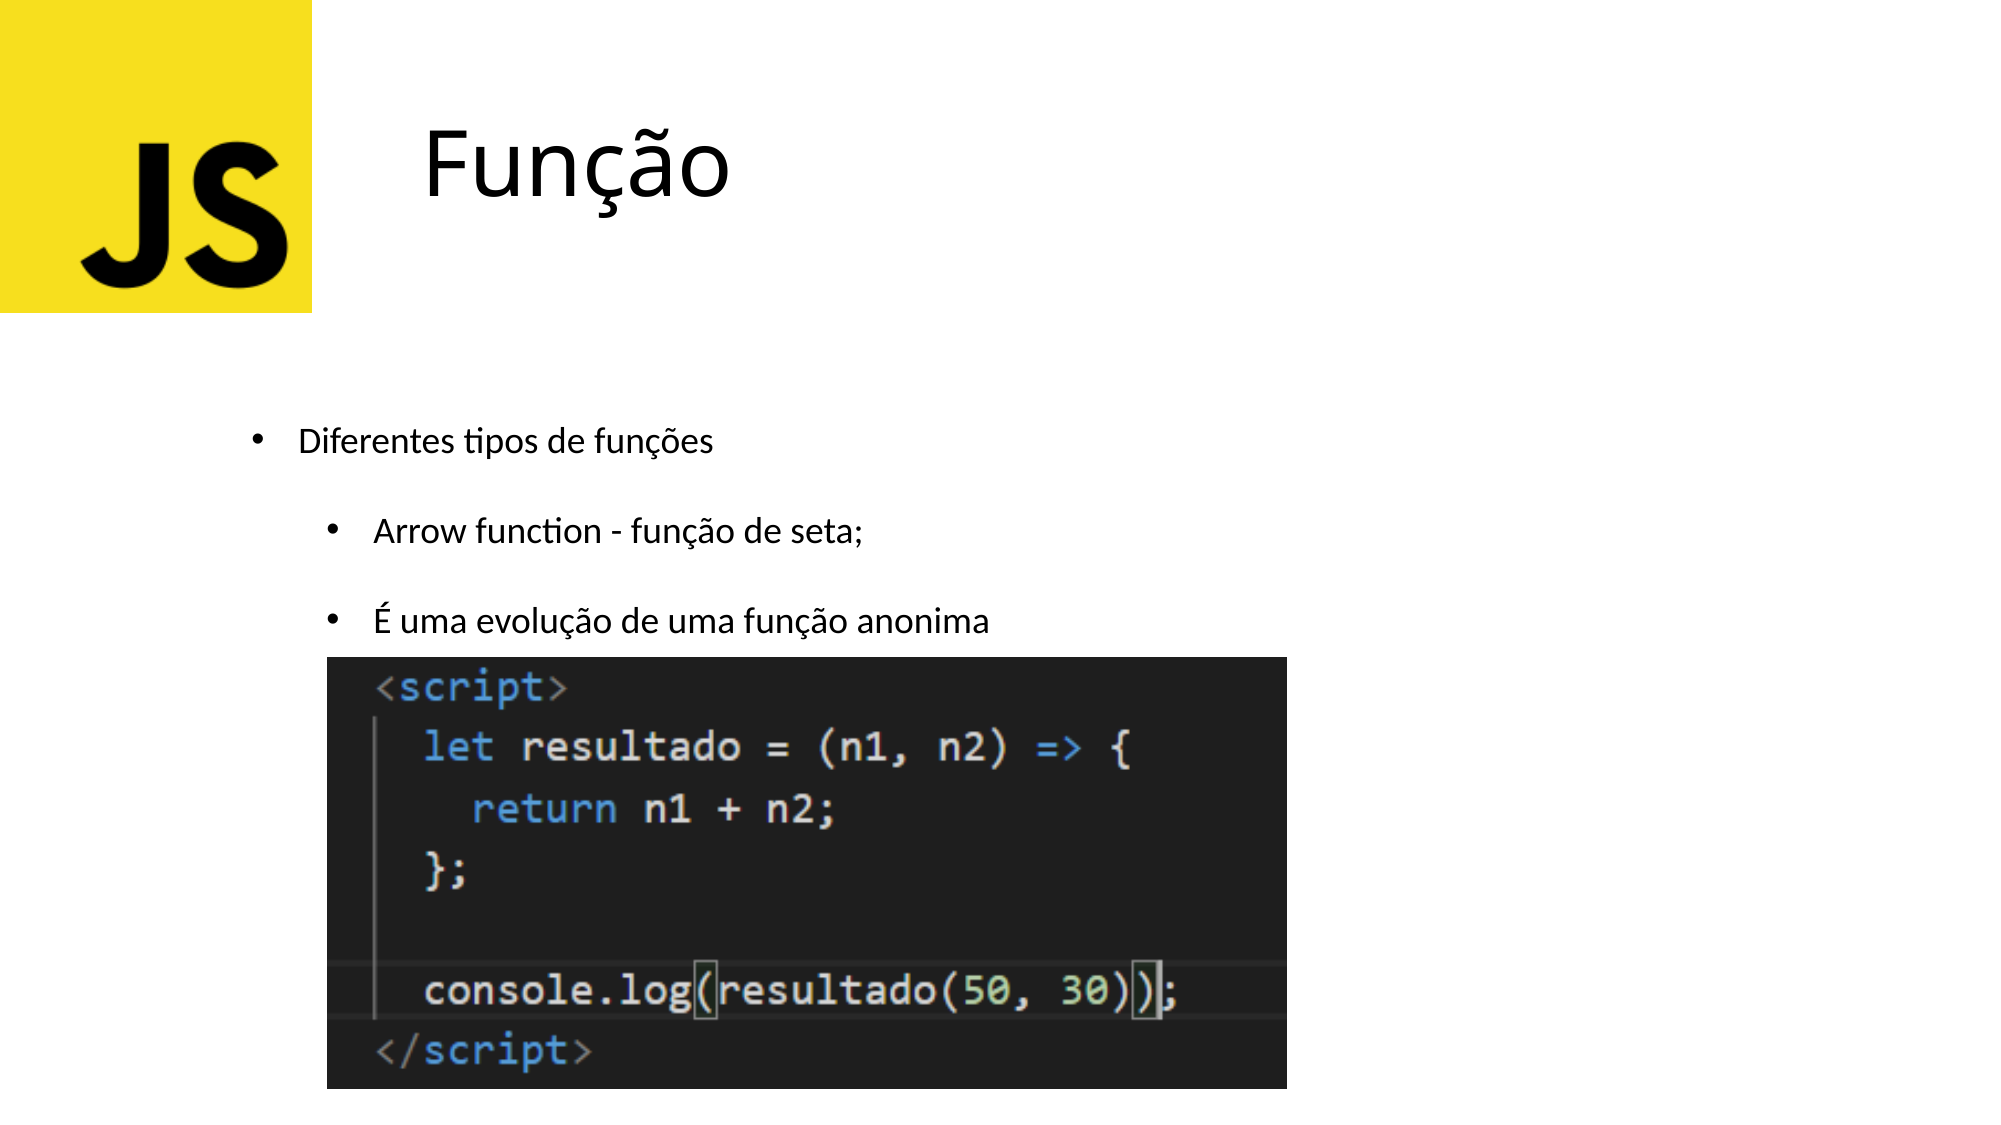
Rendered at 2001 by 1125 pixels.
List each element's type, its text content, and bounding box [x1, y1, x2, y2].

picture [327, 657, 1287, 1089]
title Função [406, 58, 1860, 276]
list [0, 0, 312, 313]
text_box Diferentes tipos de funções Arrow function - função de seta; É uma evolução de uma função anonima [161, 363, 1900, 829]
